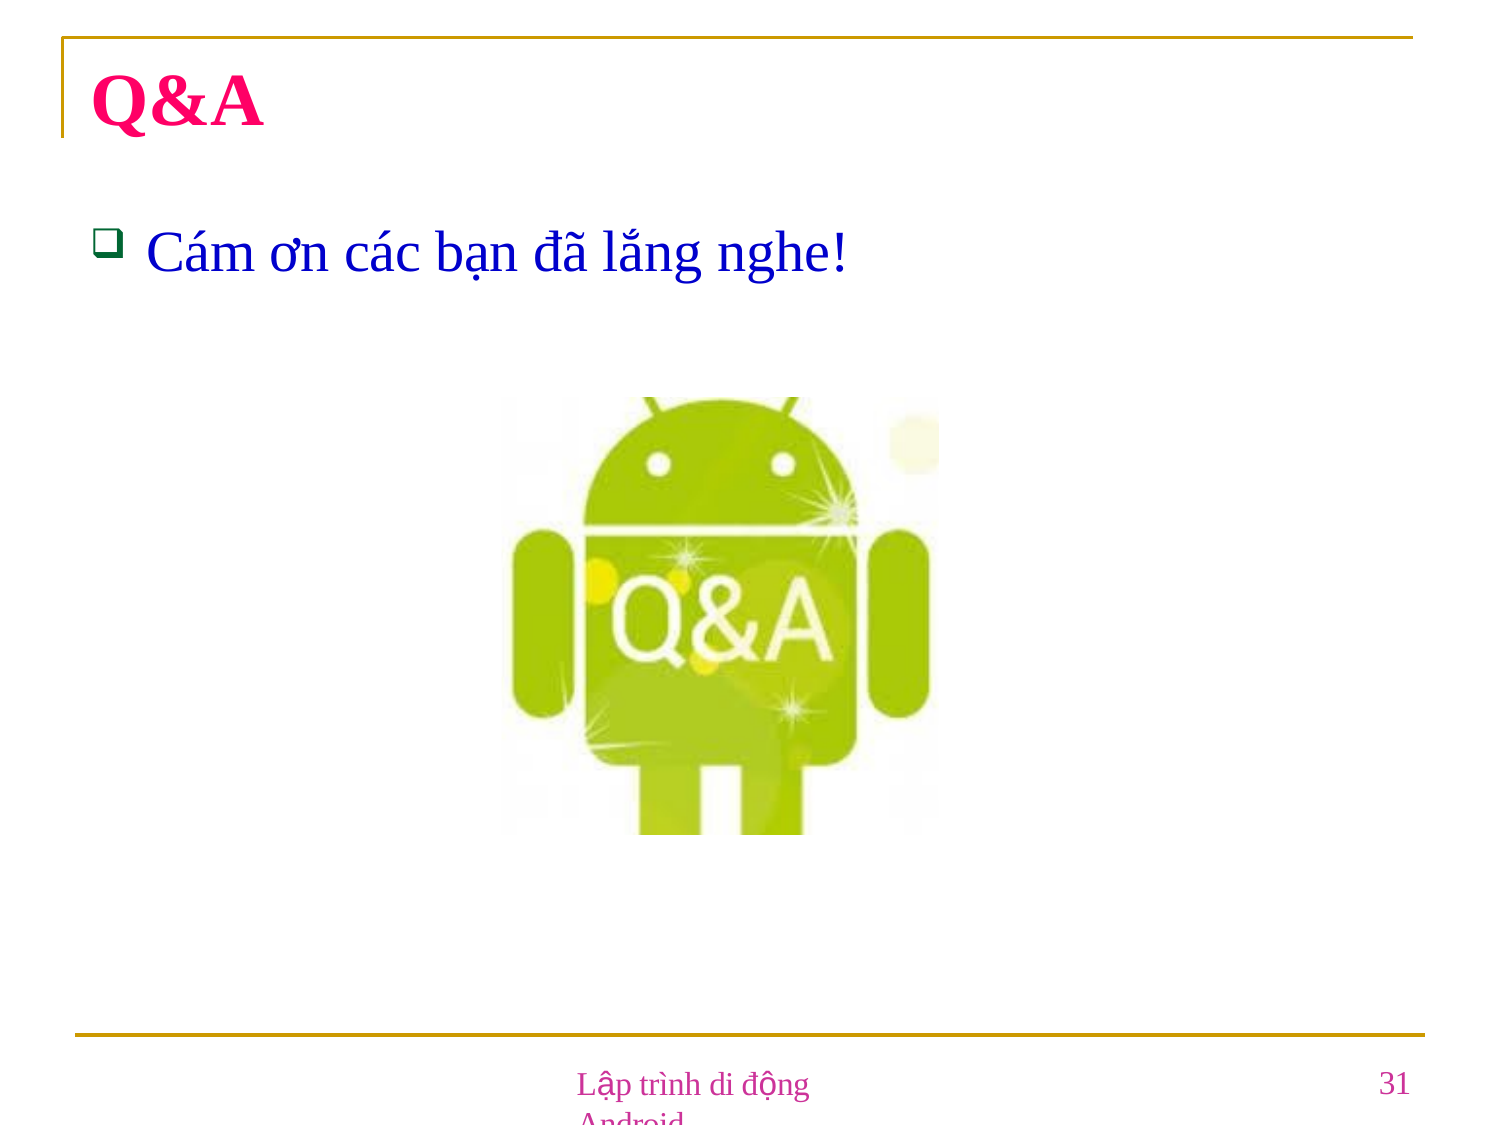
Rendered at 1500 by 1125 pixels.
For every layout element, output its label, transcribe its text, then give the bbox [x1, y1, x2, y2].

footer Lập trình di động Android [574, 1062, 926, 1125]
text_box [501, 397, 939, 835]
slide_number 31 [1372, 1063, 1417, 1125]
text_box Q&A Cám ơn các bạn đã lắng nghe! [87, 48, 856, 284]
